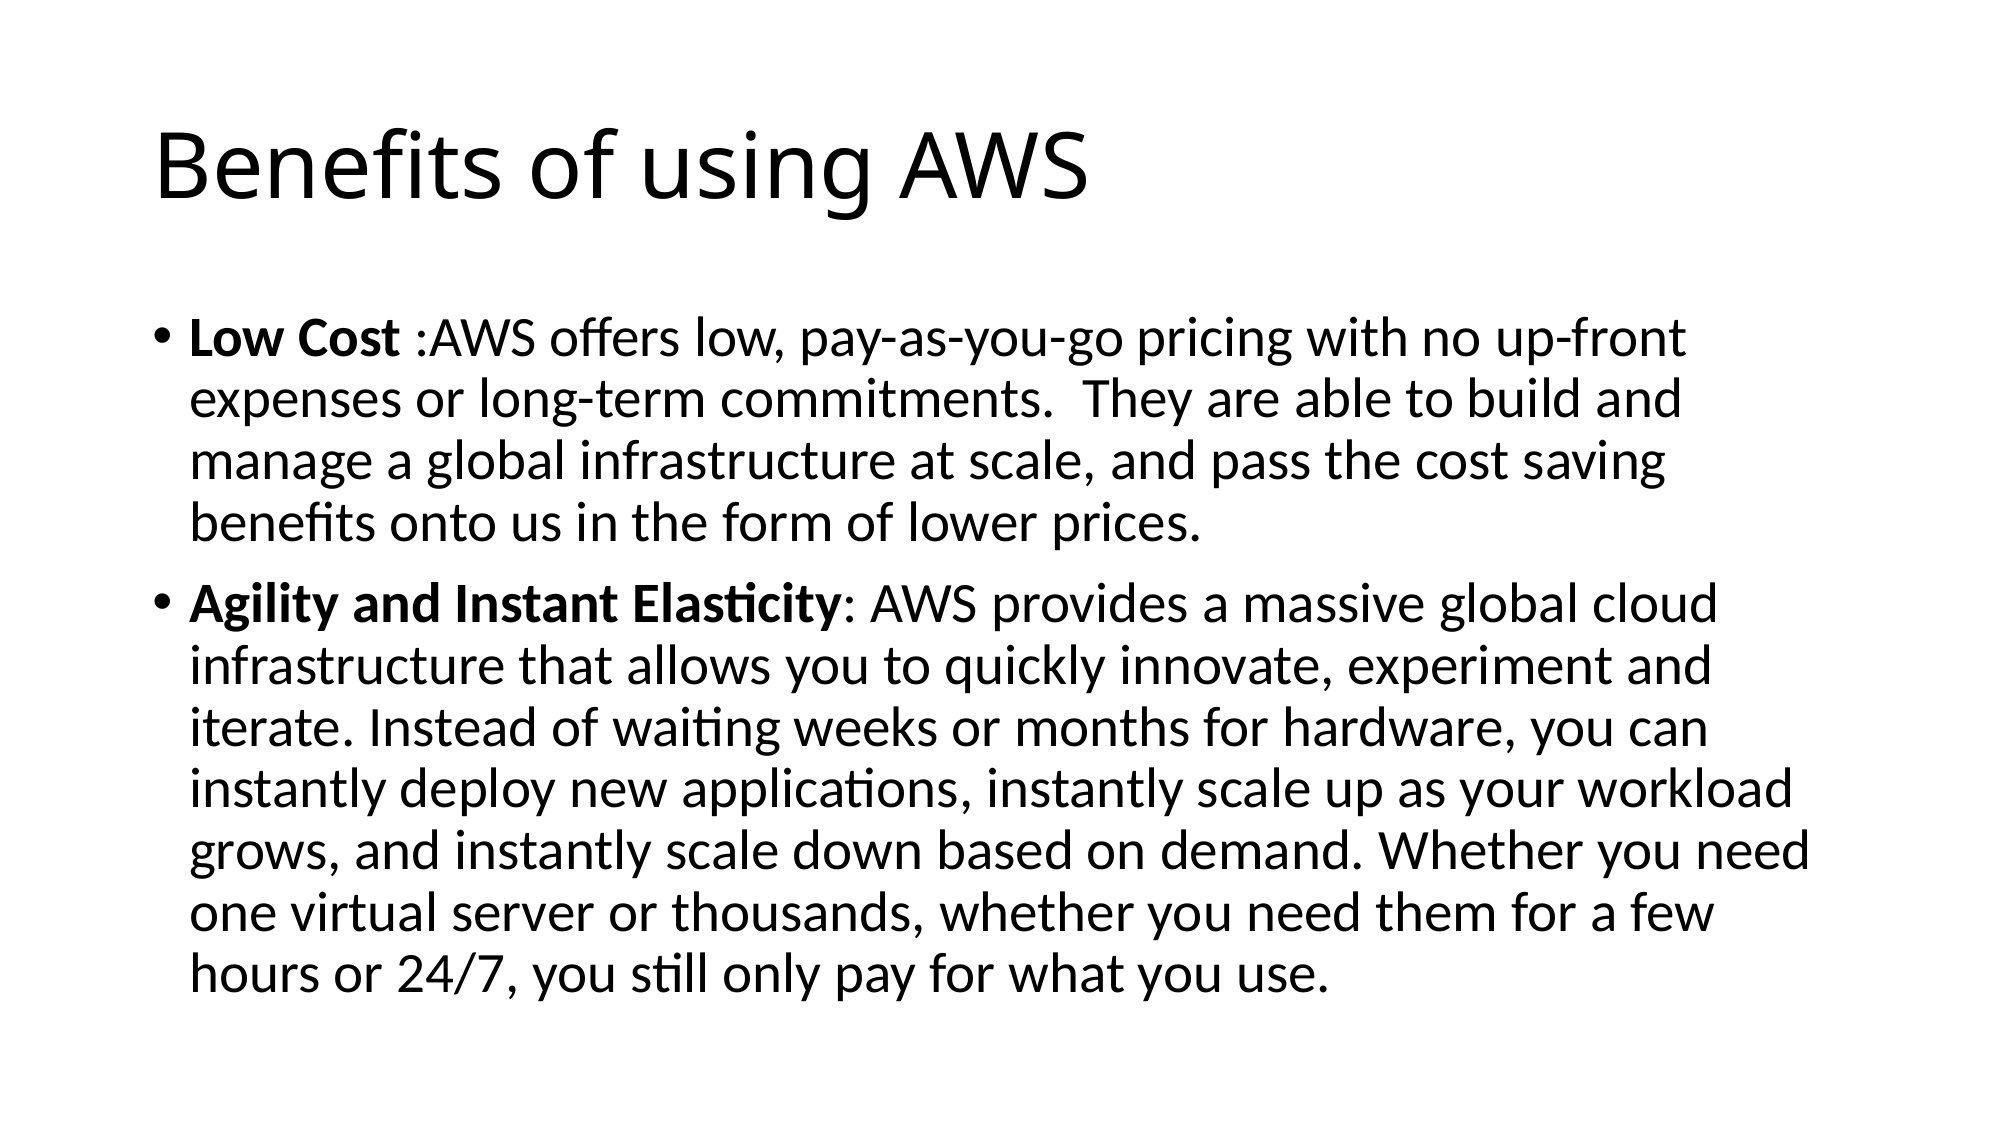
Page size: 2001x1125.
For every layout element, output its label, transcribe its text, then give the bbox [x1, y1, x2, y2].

title Benefits of using AWS [137, 59, 1863, 278]
list Low Cost :AWS offers low, pay-as-you-go pricing with no up-front expenses or long-term commitments. They are able to build and manage a global infrastructure at scale, and pass the cost saving benefits onto us in the form of lower prices. Agility and Instant Elasticity: AWS provides a massive global cloud infrastructure that allows you to quickly innovate, experiment and iterate. Instead of waiting weeks or months for hardware, you can instantly deploy new applications, instantly scale up as your workload grows, and instantly scale down based on demand. Whether you need one virtual server or thousands, whether you need them for a few hours or 24/7, you still only pay for what you use. [137, 299, 1863, 1014]
